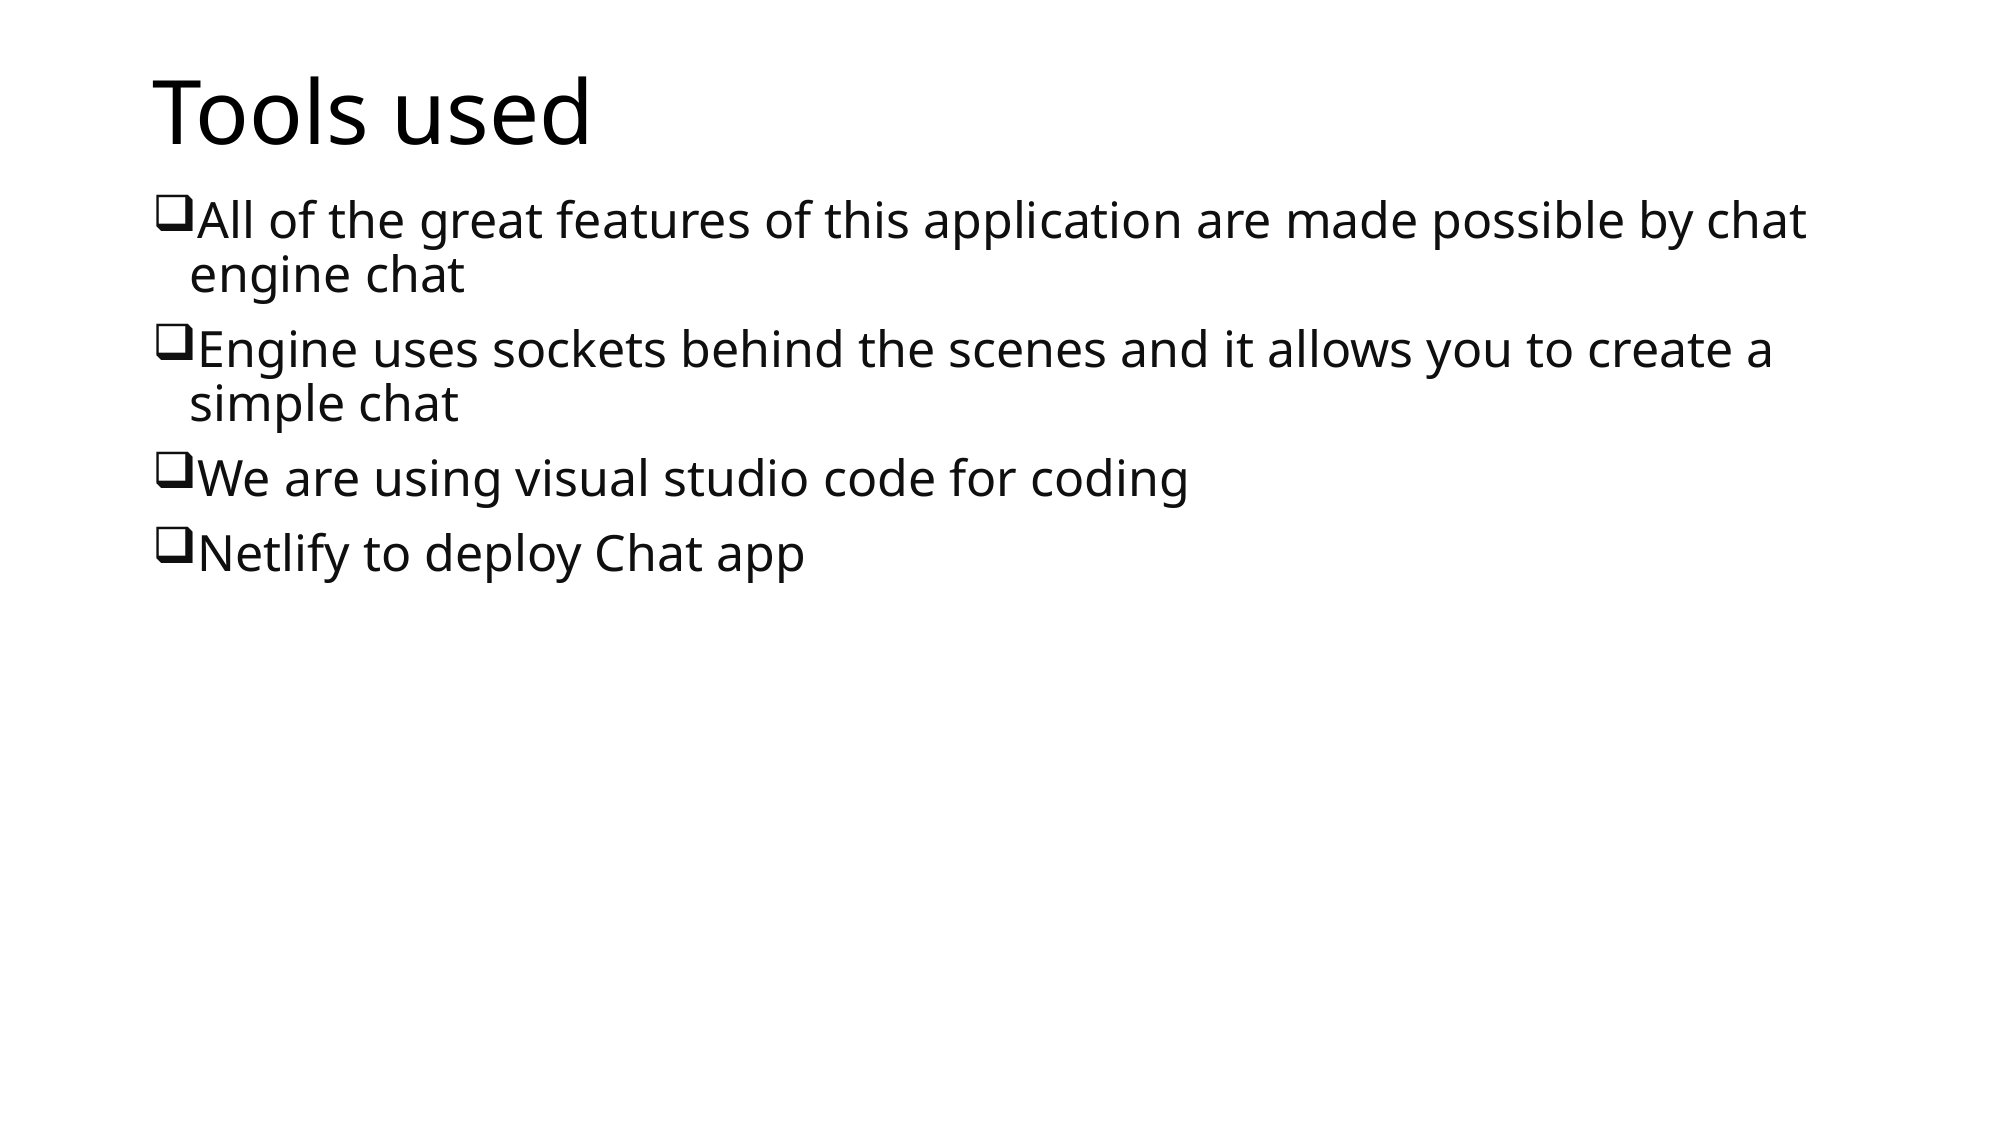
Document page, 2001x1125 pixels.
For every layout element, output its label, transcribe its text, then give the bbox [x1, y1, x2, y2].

list All of the great features of this application are made possible by chat engine chat Engine uses sockets behind the scenes and it allows you to create a simple chat We are using visual studio code for coding Netlify to deploy Chat app [137, 188, 1916, 1014]
title Tools used [137, 59, 1863, 171]
